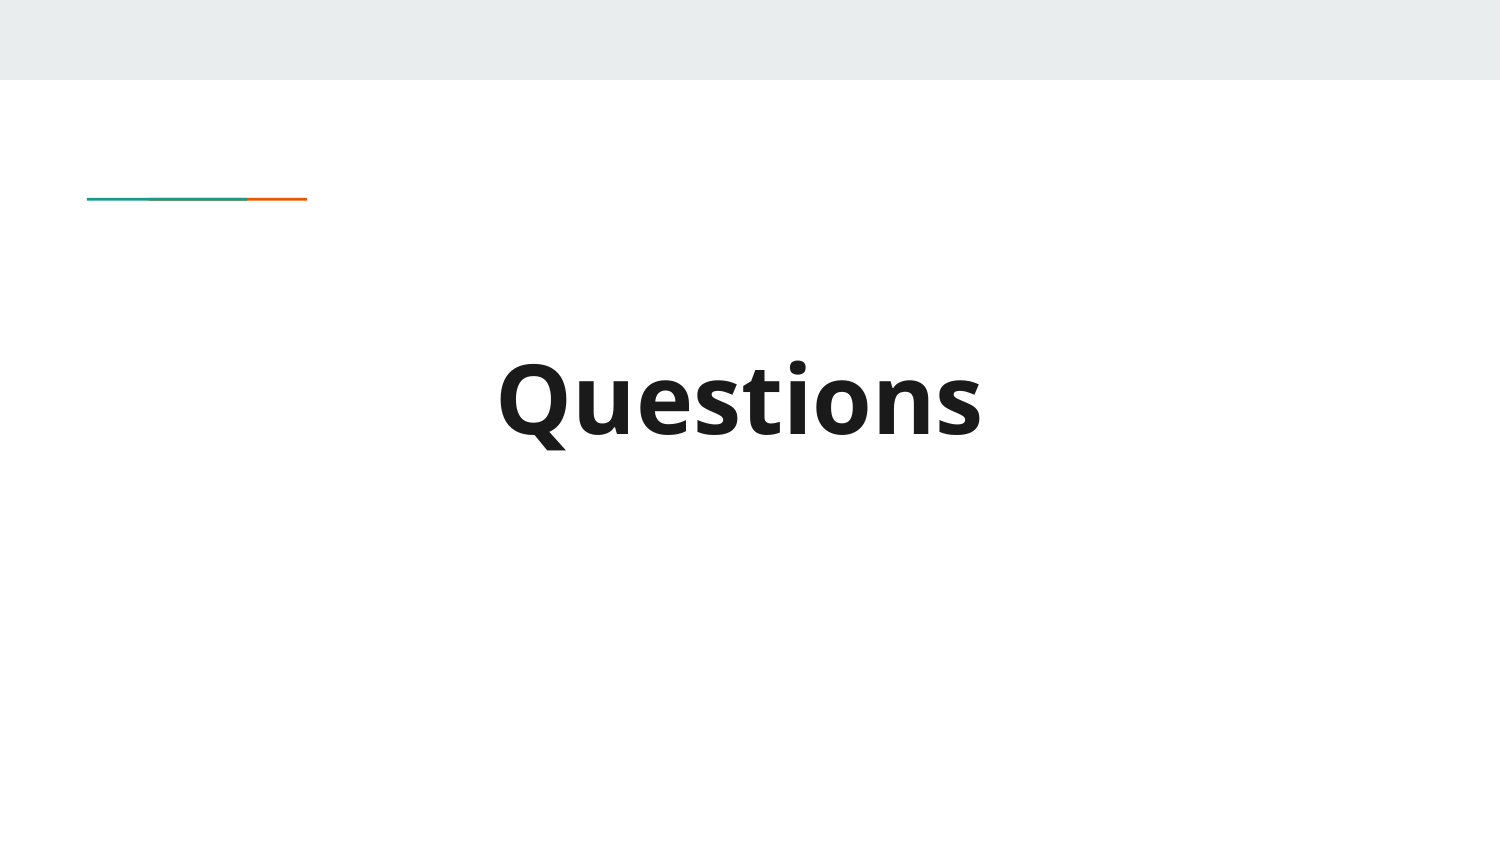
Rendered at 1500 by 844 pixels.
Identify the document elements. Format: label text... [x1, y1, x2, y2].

title Questions [109, 322, 1371, 466]
